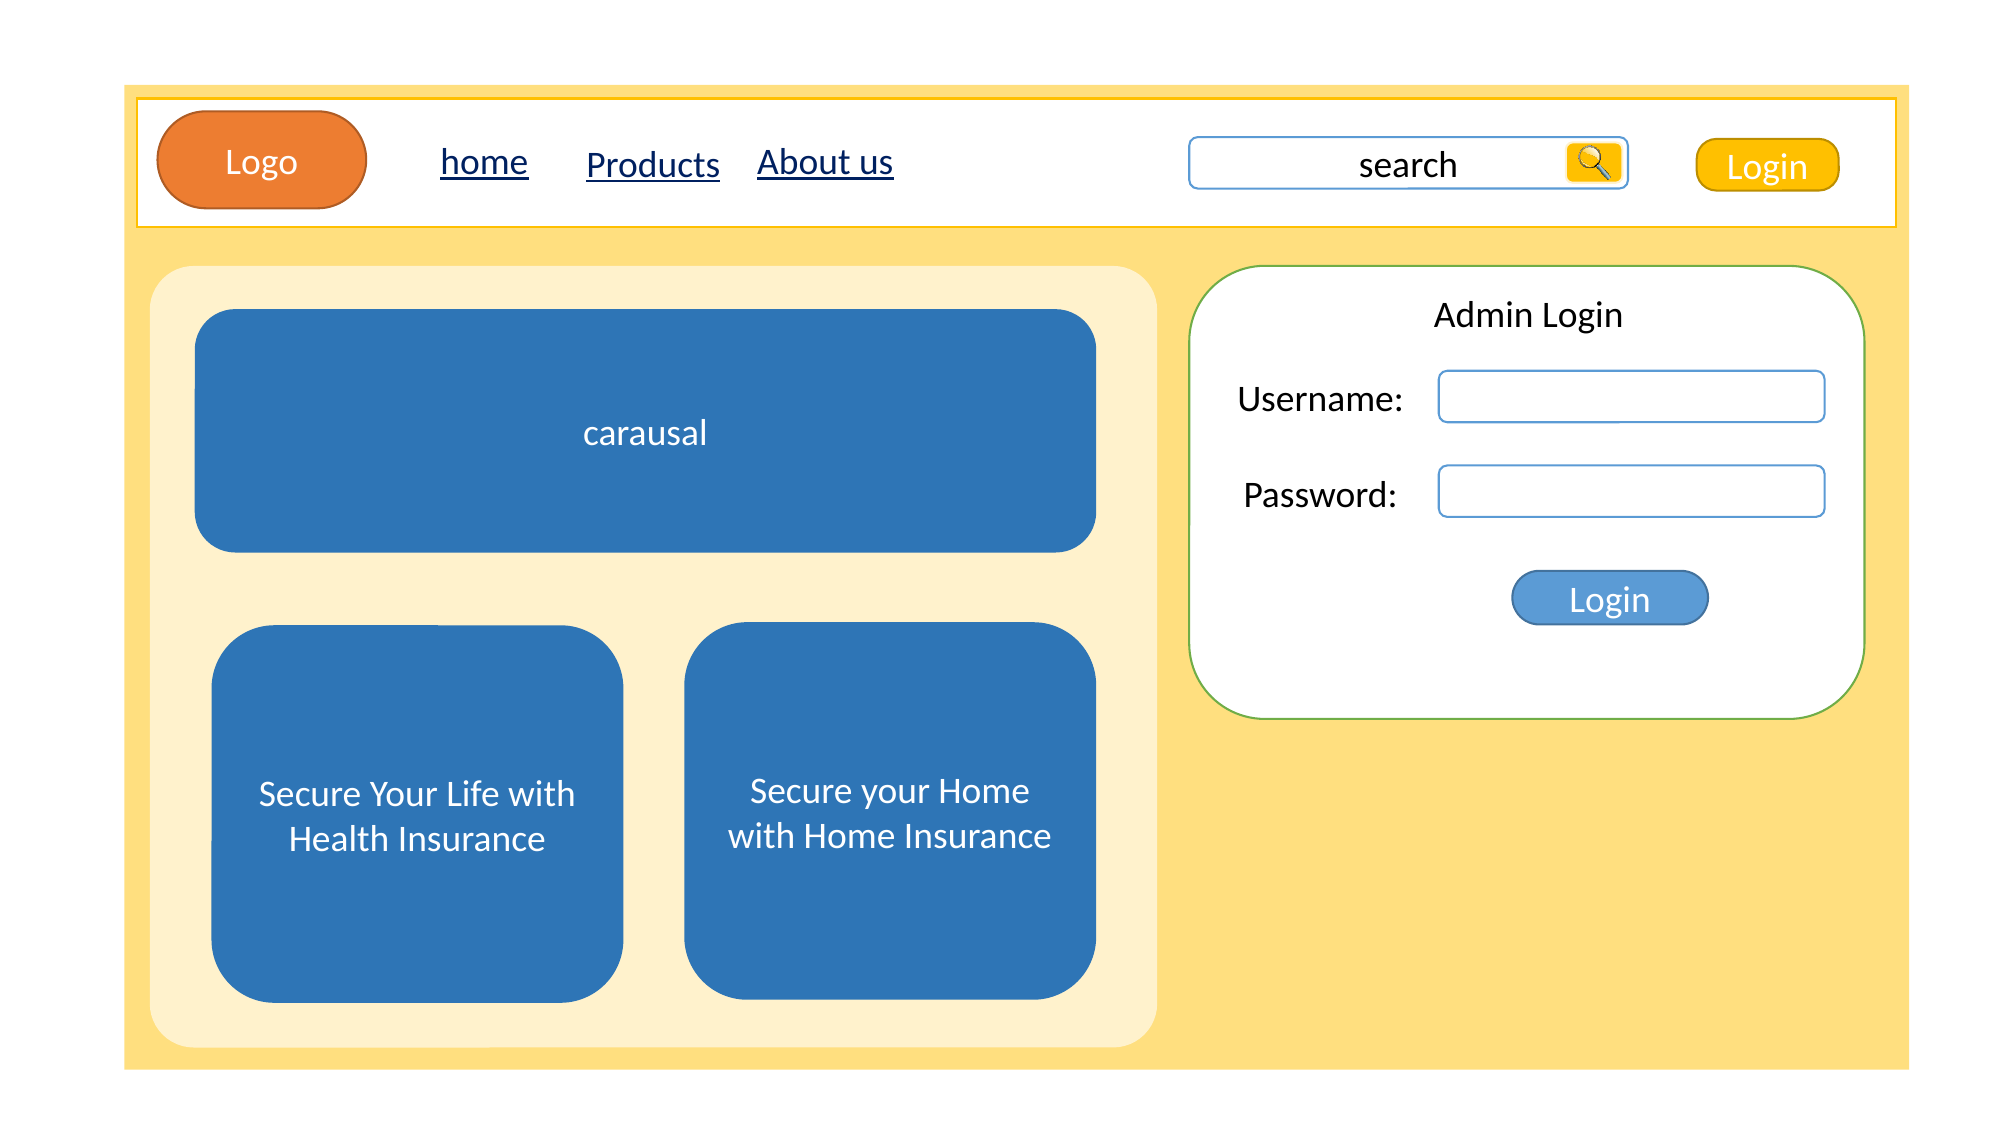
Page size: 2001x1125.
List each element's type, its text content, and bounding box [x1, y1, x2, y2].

text_box Secure Your Life with Health Insurance [210, 624, 625, 1004]
text_box [1188, 264, 1866, 720]
text_box Password: [1096, 462, 1555, 523]
text_box Admin Login [1294, 282, 1763, 343]
text_box [124, 84, 1910, 1070]
text_box [1564, 141, 1624, 184]
text_box search [1188, 136, 1630, 190]
text_box [148, 264, 1159, 1050]
text_box [1555, 369, 1826, 424]
text_box carausal [193, 308, 1098, 554]
text_box [1555, 464, 1826, 518]
text_box Logo [156, 110, 368, 210]
text_box About us [729, 129, 921, 190]
text_box home [417, 129, 552, 190]
picture [1578, 145, 1611, 180]
text_box Login [1695, 137, 1840, 192]
text_box Products [567, 132, 740, 193]
text_box Login [1511, 569, 1710, 626]
text_box [136, 97, 1897, 228]
text_box Username: [1098, 366, 1555, 426]
text_box Secure your Home with Home Insurance [683, 621, 1098, 1001]
